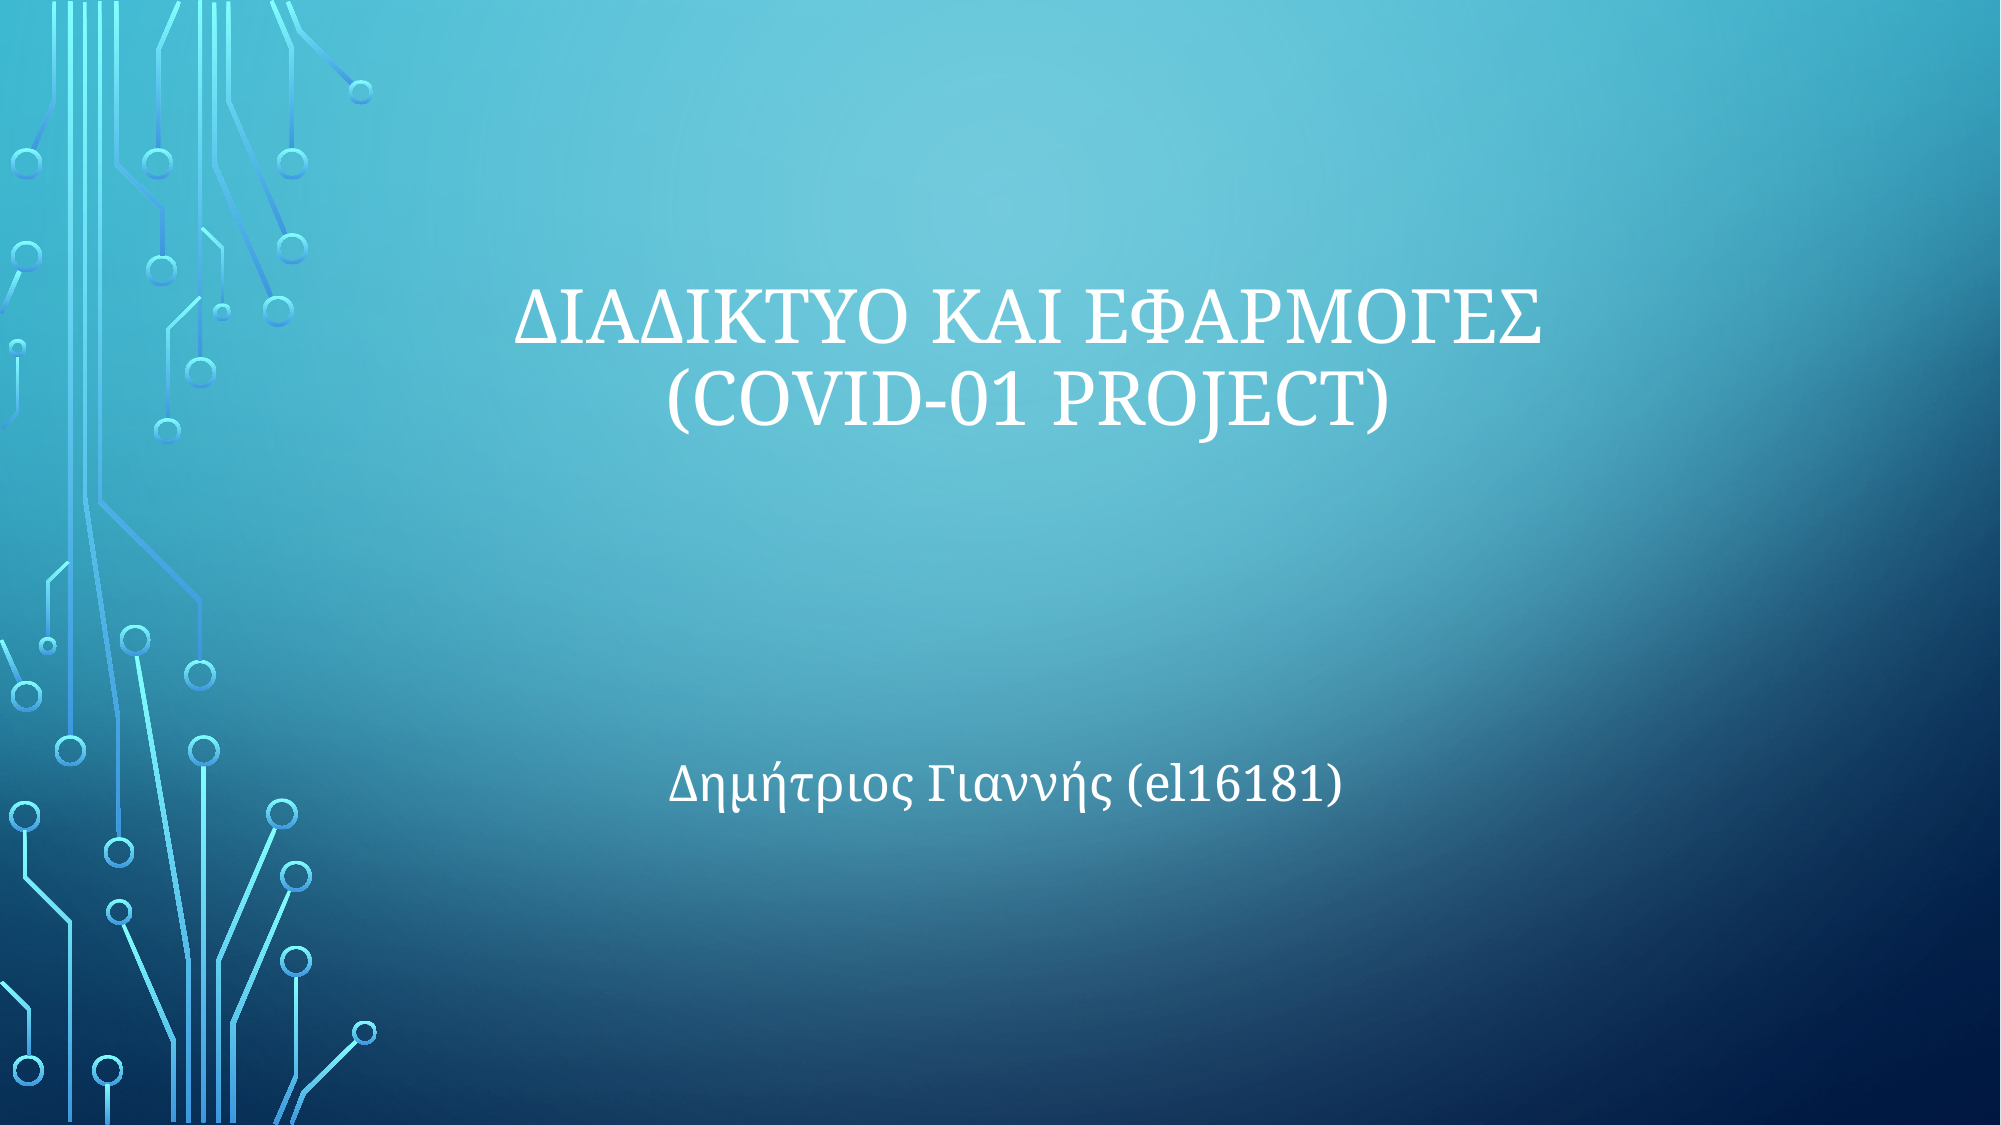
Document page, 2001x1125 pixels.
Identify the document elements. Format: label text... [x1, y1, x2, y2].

text_box Δημήτριος Γιαννής (el16181) [653, 744, 1405, 819]
title Διαδικτυο και εφαρμογες (COVID-01 project) [307, 184, 1750, 449]
